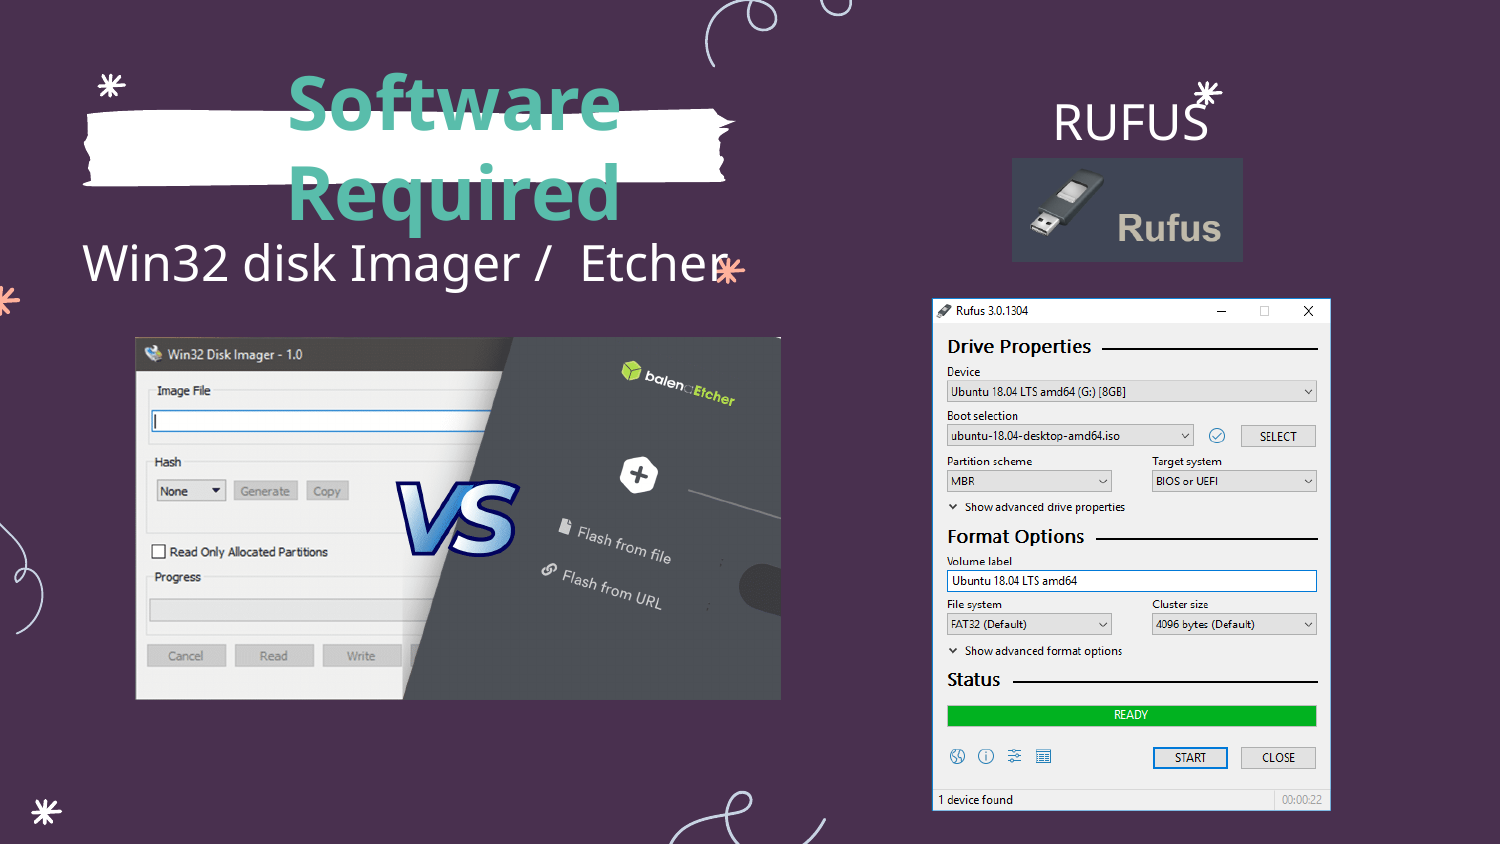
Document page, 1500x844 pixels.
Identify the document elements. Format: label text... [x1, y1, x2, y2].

text_box Win32 disk Imager / Etcher [67, 224, 744, 299]
picture [1012, 158, 1243, 263]
title Software Required [38, 74, 624, 216]
picture [931, 297, 1331, 812]
text_box [624, 108, 736, 183]
picture [135, 337, 781, 701]
text_box RUFUS [1037, 82, 1225, 156]
